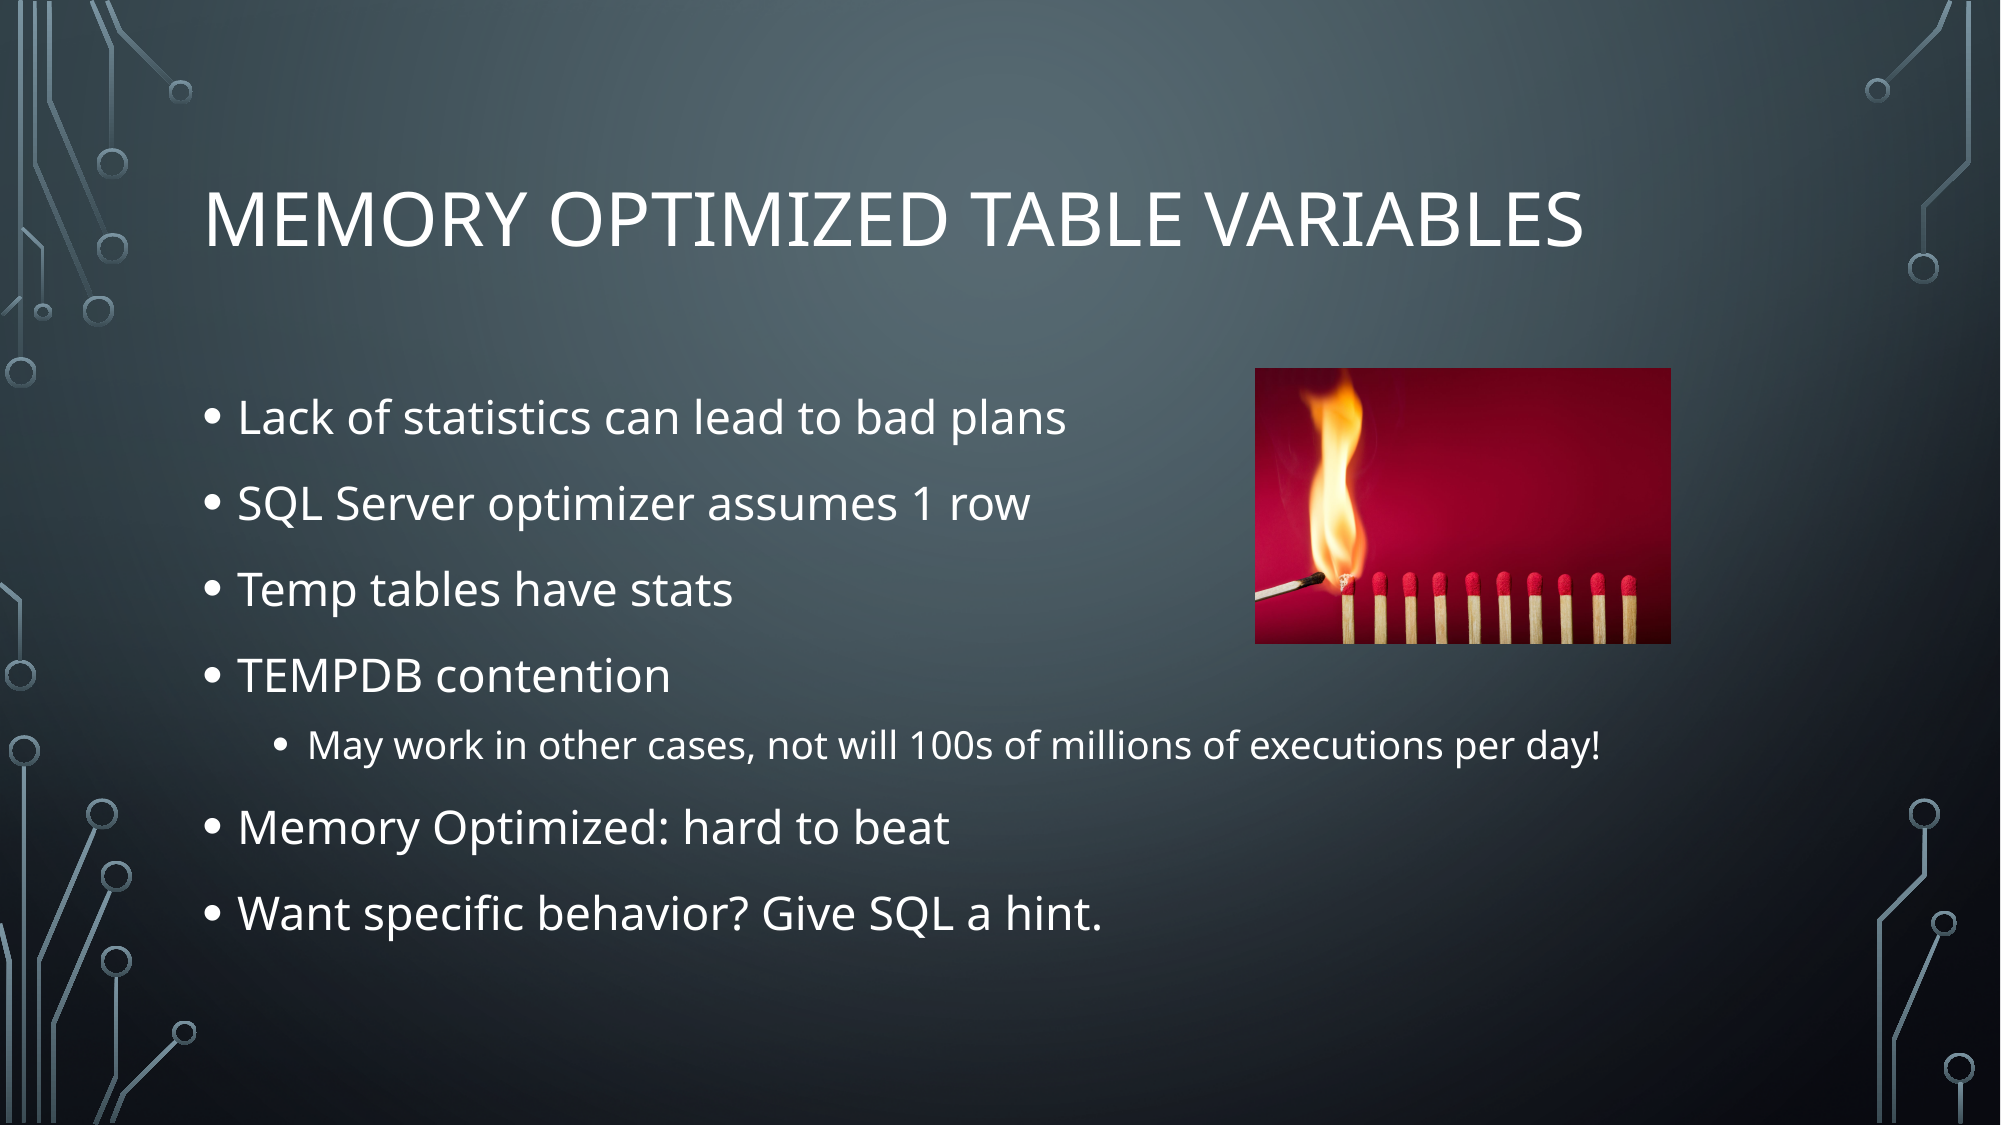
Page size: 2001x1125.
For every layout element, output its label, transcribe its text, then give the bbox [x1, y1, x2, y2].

title Memory Optimized Table Variables [187, 101, 1813, 344]
picture [1255, 368, 1671, 644]
list Lack of statistics can lead to bad plans SQL Server optimizer assumes 1 row Temp tables have stats TEMPDB contention May work in other cases, not will 100s of millions of executions per day! Memory Optimized: hard to beat Want specific behavior? Give SQL a hint. [187, 369, 1813, 950]
